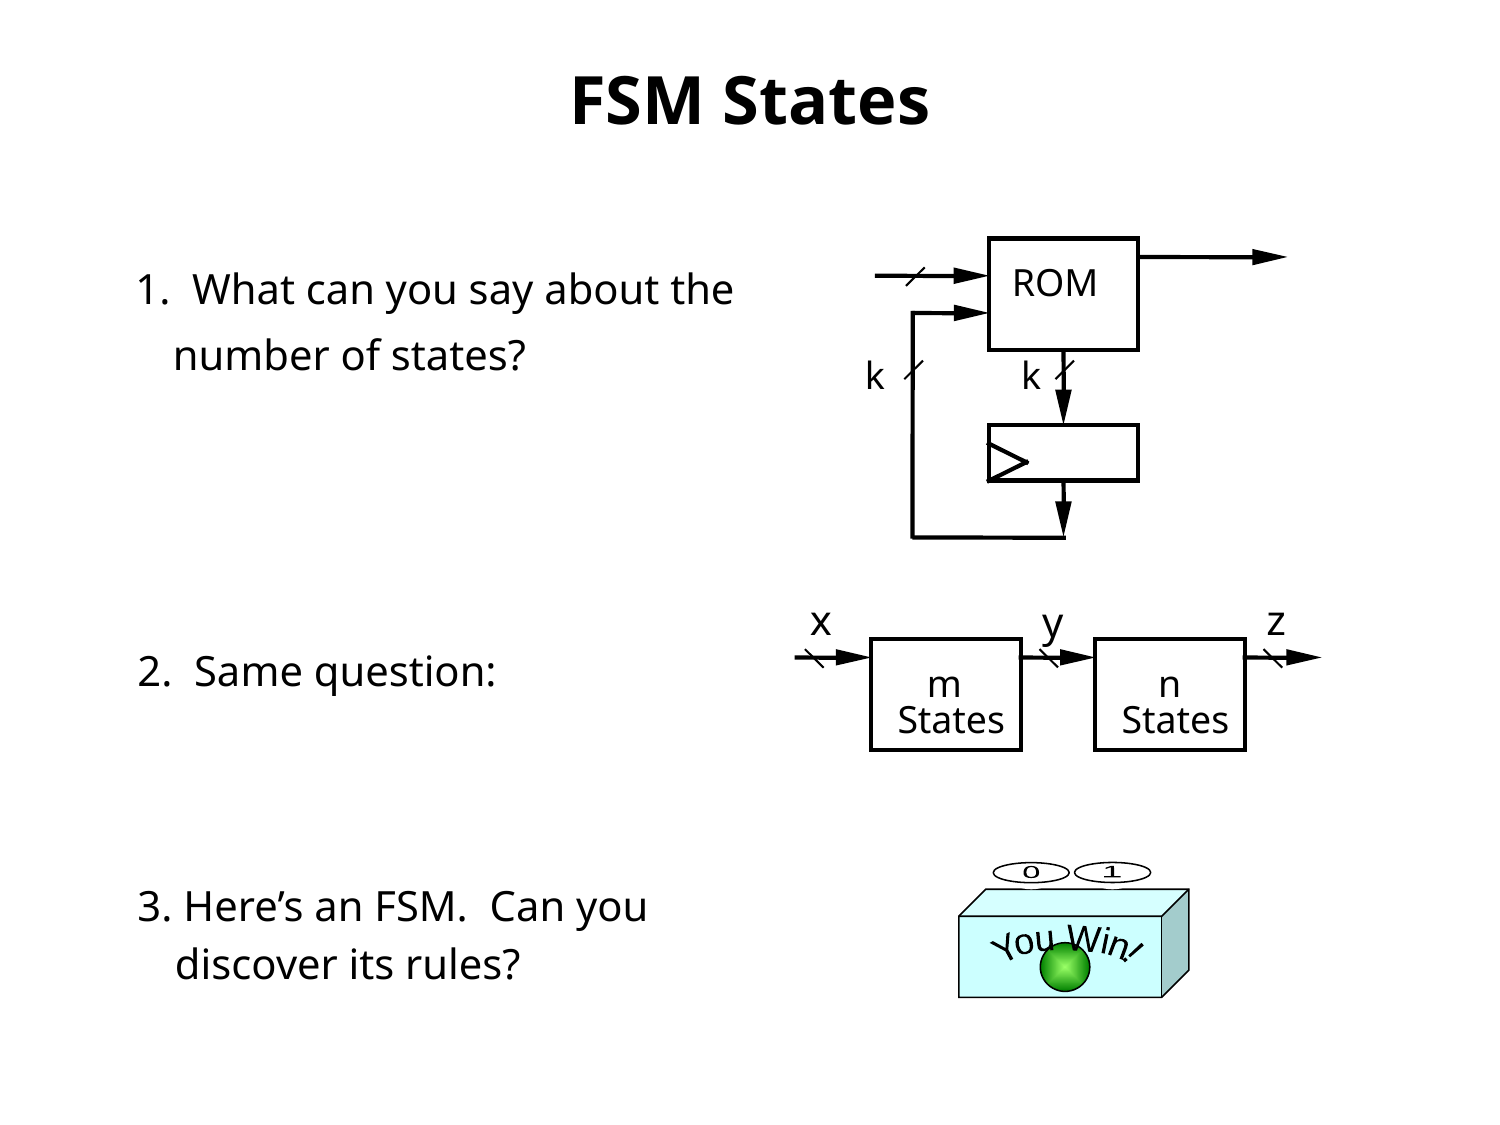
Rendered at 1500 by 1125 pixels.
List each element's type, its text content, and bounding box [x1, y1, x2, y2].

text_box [126, 593, 1322, 751]
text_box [124, 238, 1288, 539]
title FSM States [75, 45, 1425, 150]
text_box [126, 862, 1189, 998]
